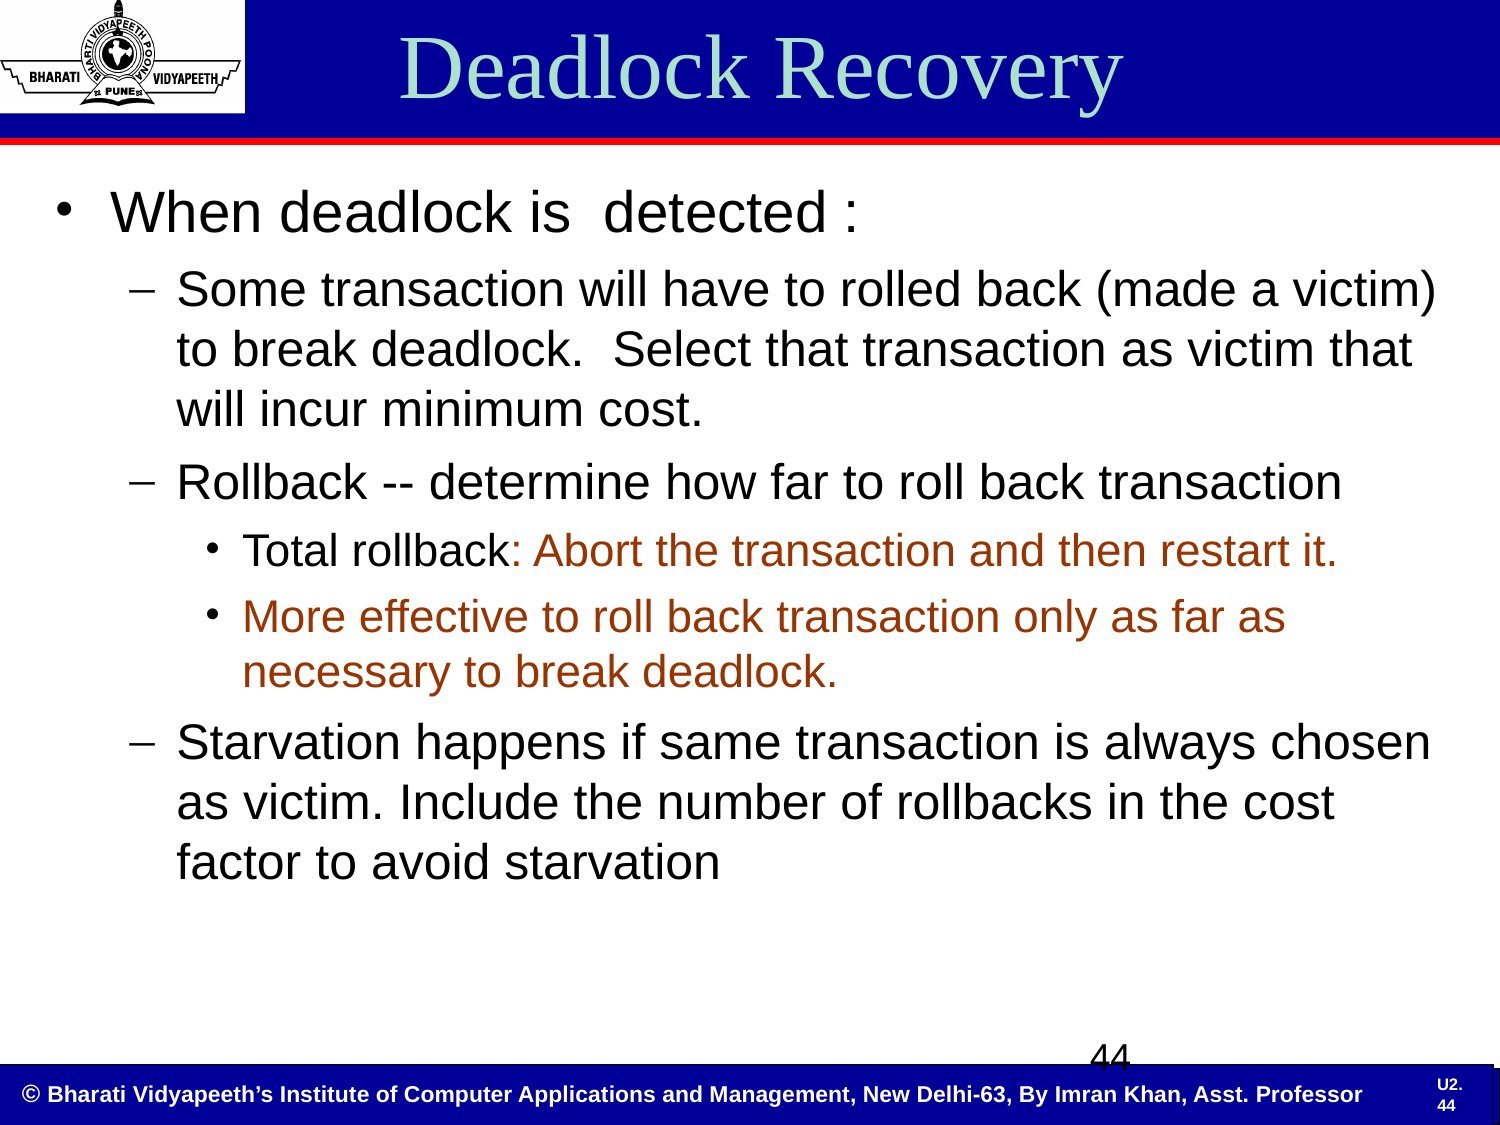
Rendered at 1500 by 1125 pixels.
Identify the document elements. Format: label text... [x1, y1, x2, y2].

list When deadlock is detected : Some transaction will have to rolled back (made a victim) to break deadlock. Select that transaction as victim that will incur minimum cost. Rollback -- determine how far to roll back transaction Total rollback: Abort the transaction and then restart it. More effective to roll back transaction only as far as necessary to break deadlock. Starvation happens if same transaction is always chosen as victim. Include the number of rollbacks in the cost factor to avoid starvation [39, 166, 1469, 1024]
slide_number 44 [1074, 1025, 1388, 1100]
picture [0, 0, 87, 106]
title Deadlock Recovery [87, 0, 1438, 166]
